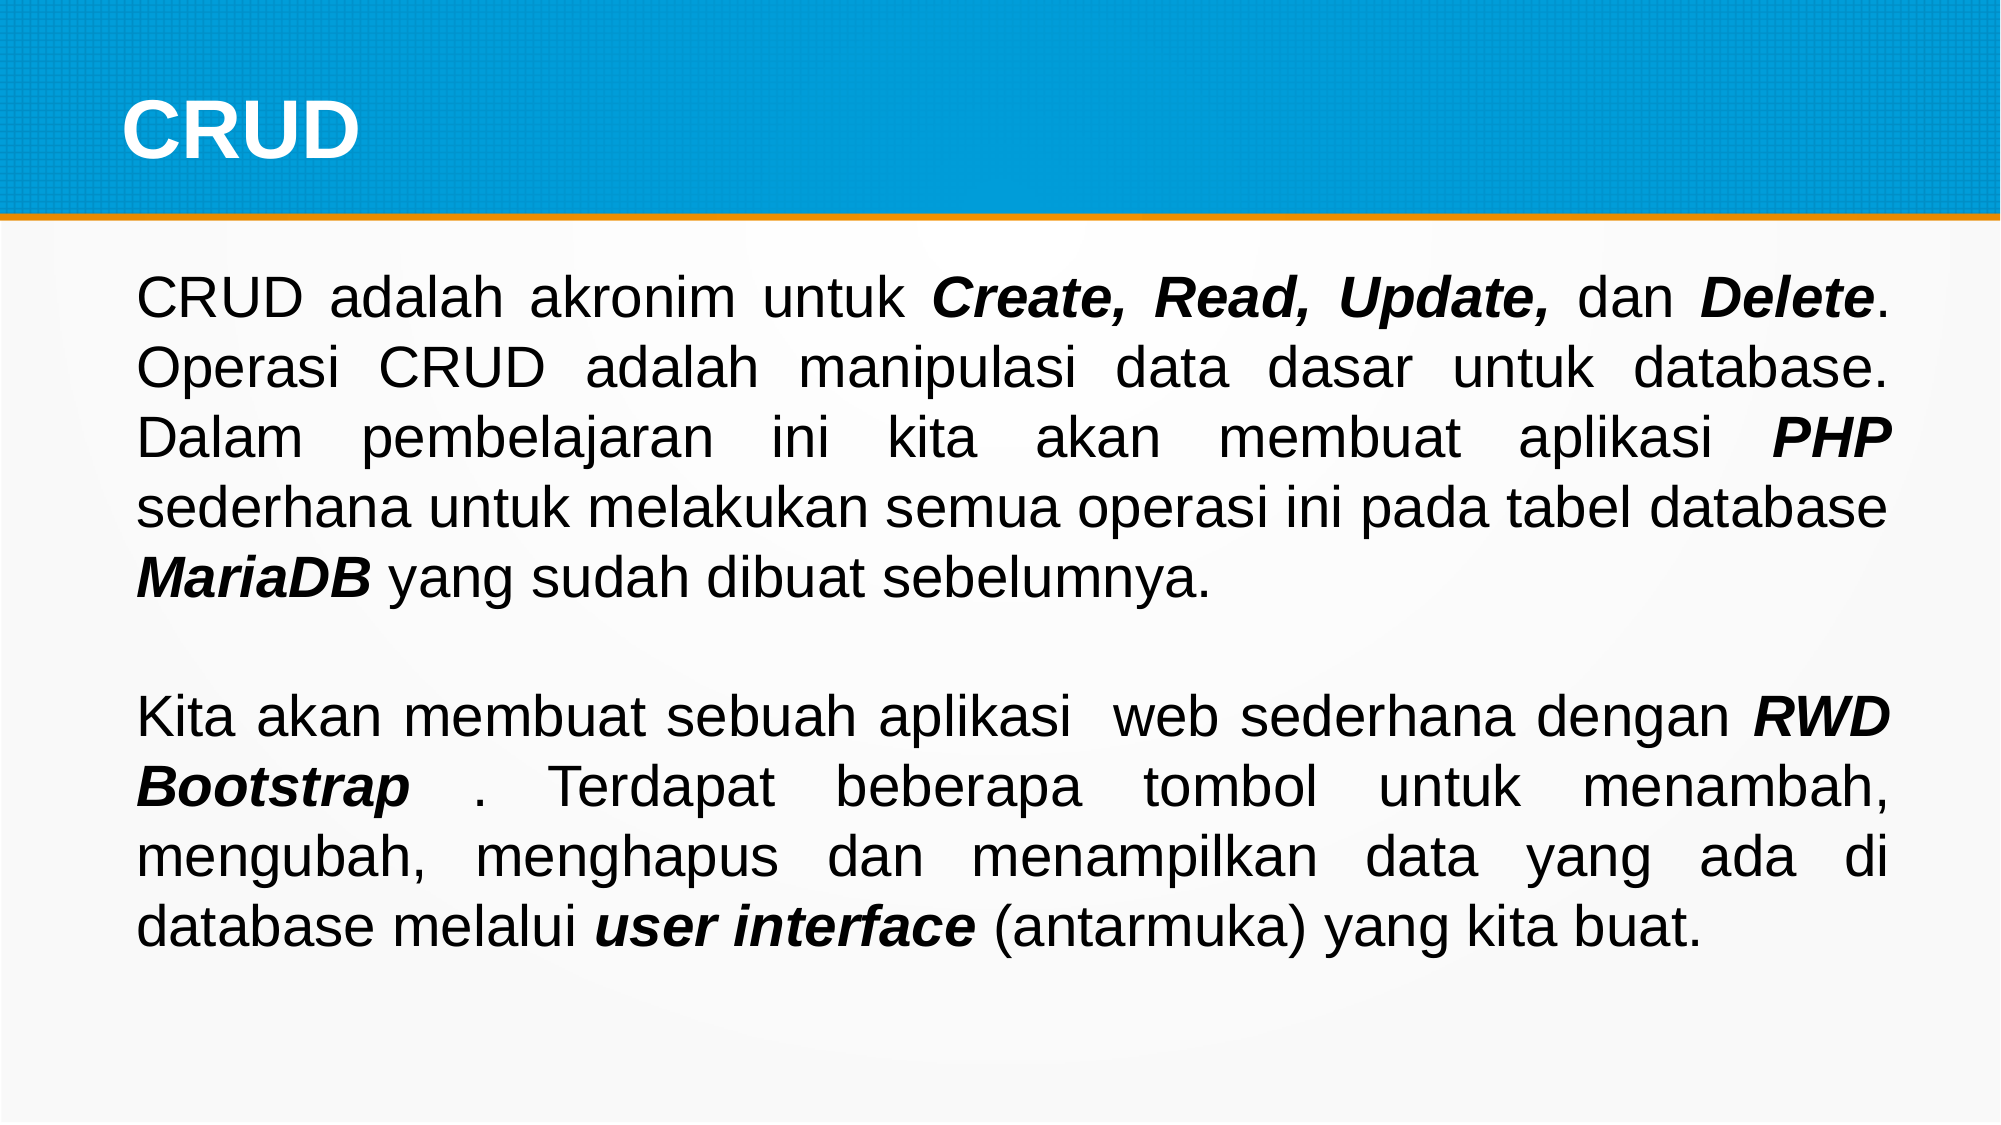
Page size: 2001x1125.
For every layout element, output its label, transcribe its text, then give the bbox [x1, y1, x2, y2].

picture [0, 214, 2001, 1125]
text_box CRUD [121, 74, 1350, 175]
text_box CRUD adalah akronim untuk Create, Read, Update, dan Delete. Operasi CRUD adalah manipulasi data dasar untuk database. Dalam pembelajaran ini kita akan membuat aplikasi PHP sederhana untuk melakukan semua operasi ini pada tabel database MariaDB yang sudah dibuat sebelumnya. Kita akan membuat sebuah aplikasi web sederhana dengan RWD Bootstrap . Terdapat beberapa tombol untuk menambah, mengubah, menghapus dan menampilkan data yang ada di database melalui user interface (antarmuka) yang kita buat. [121, 251, 1907, 966]
